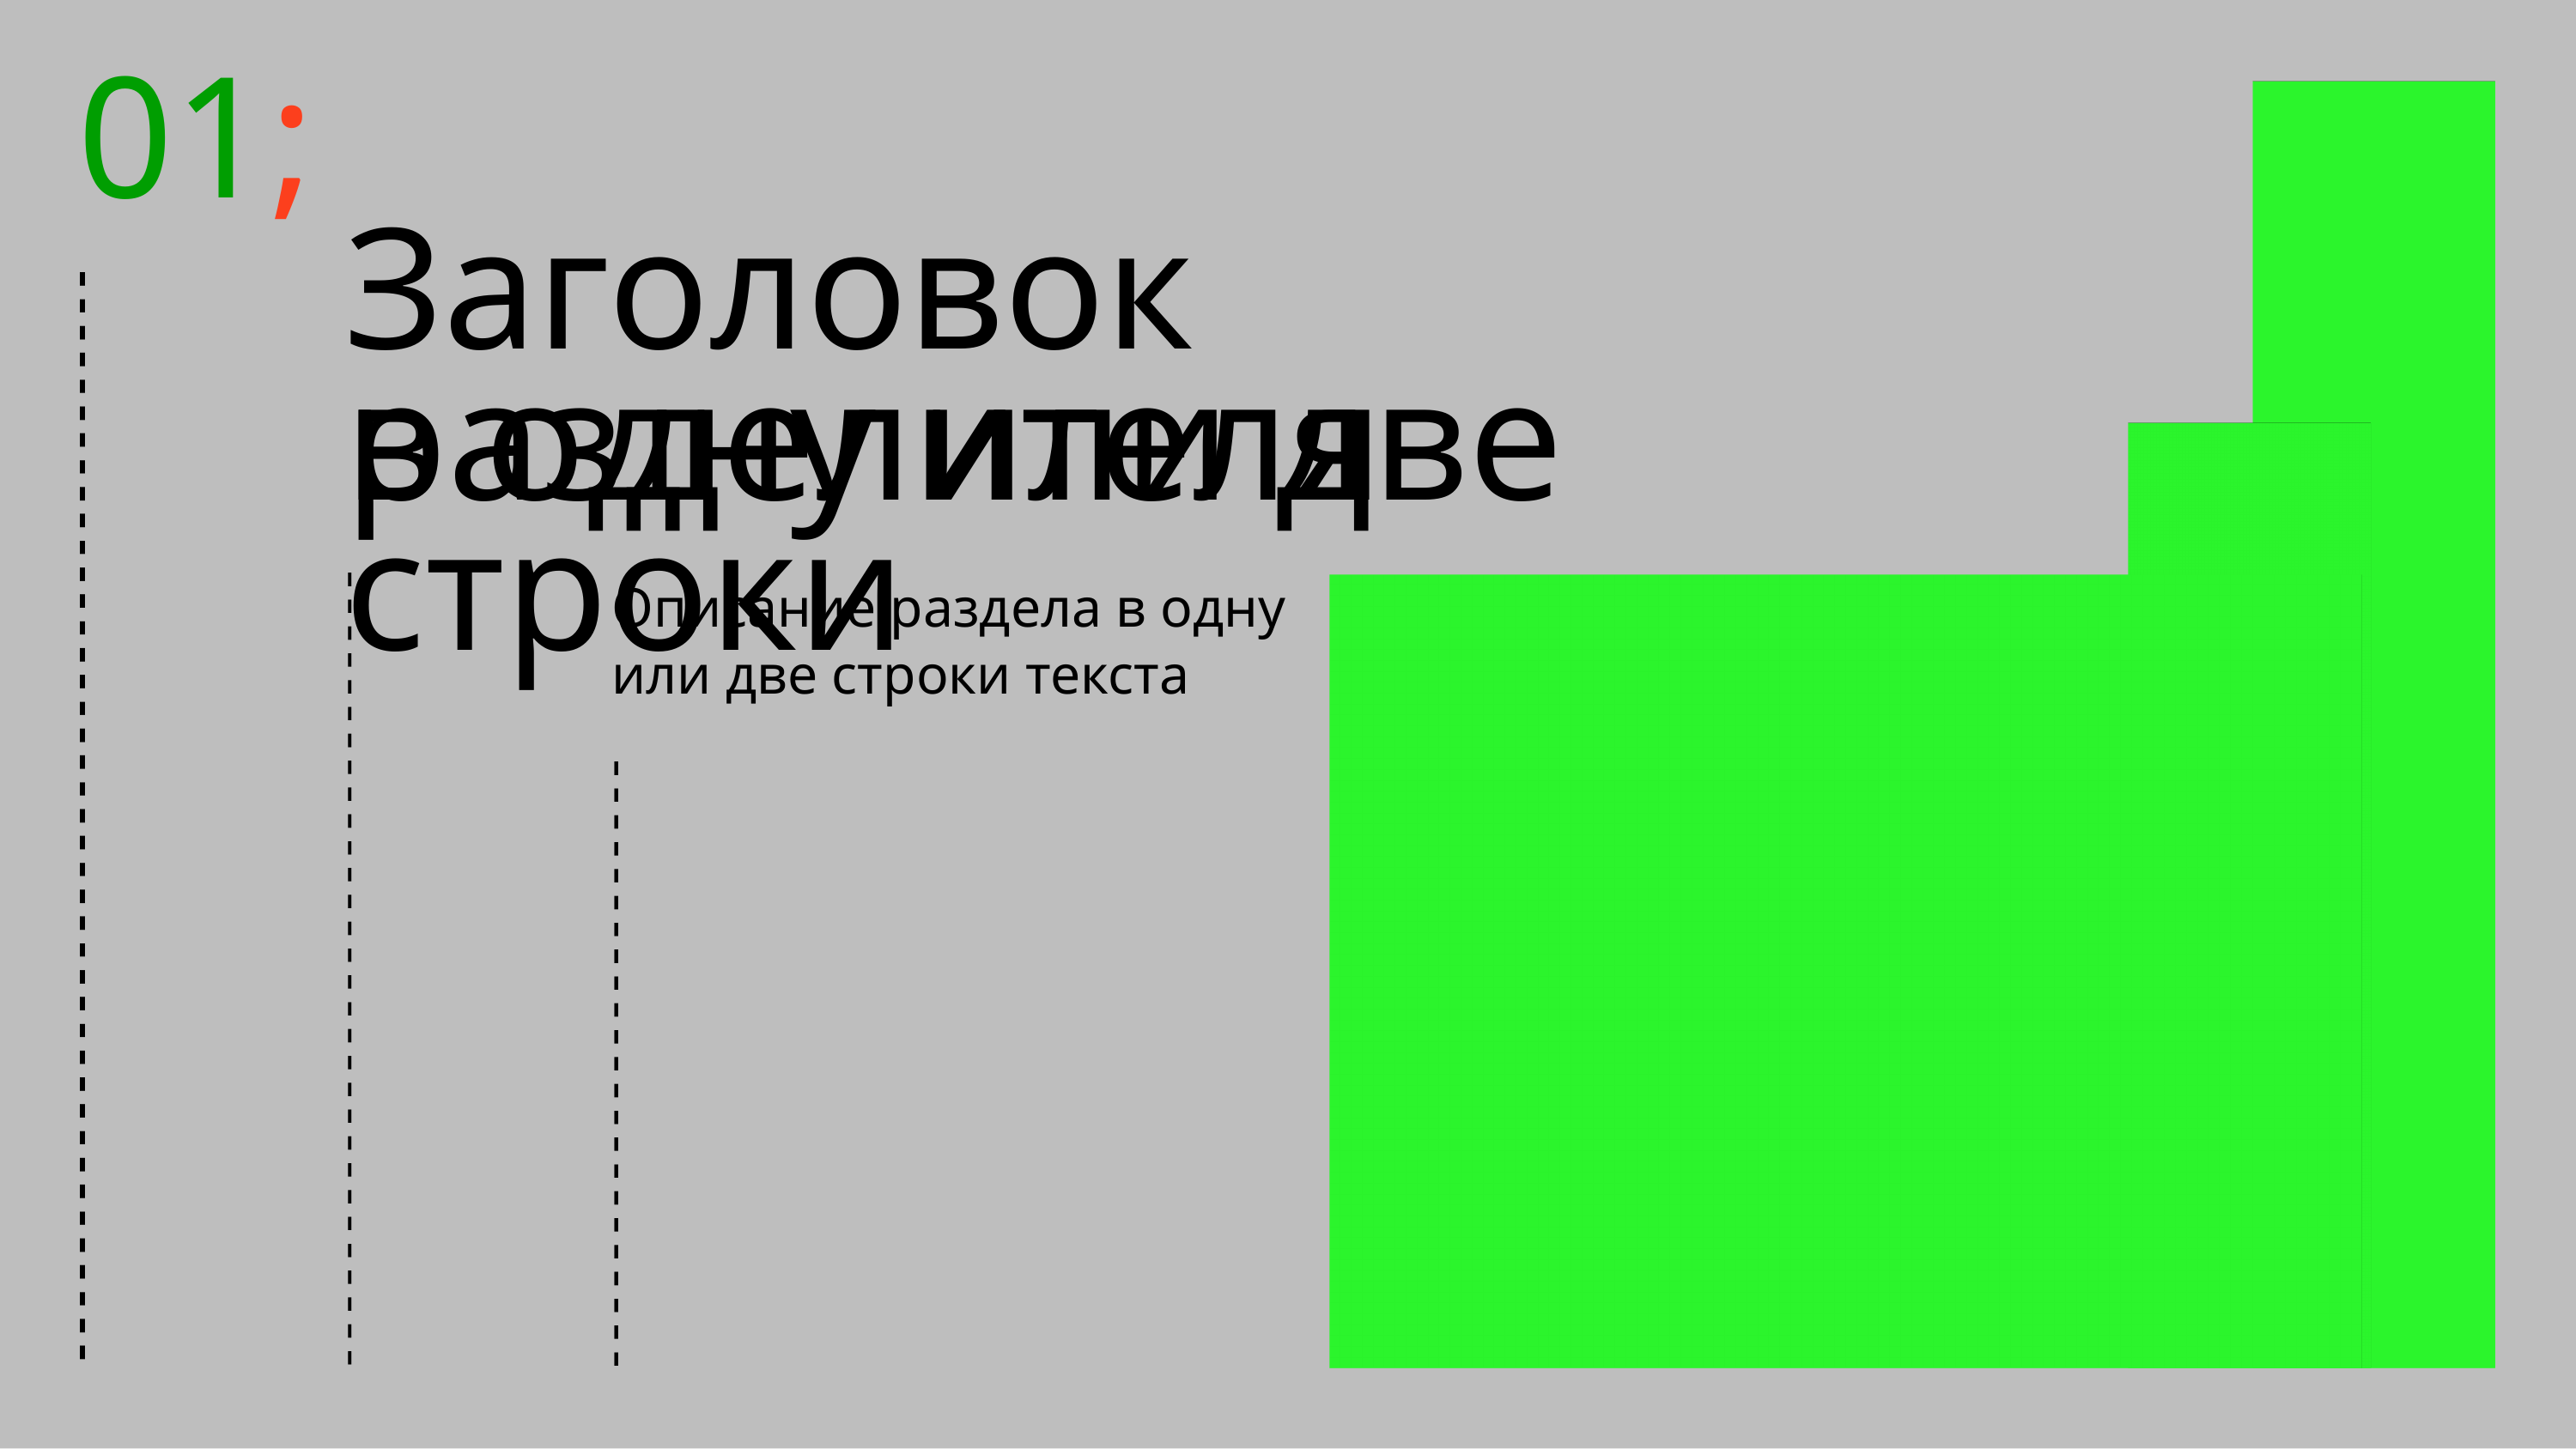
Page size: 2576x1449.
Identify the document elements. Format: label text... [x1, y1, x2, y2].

picture [614, 761, 619, 1368]
text_box 01; [77, 80, 568, 231]
text_box [0, 0, 2576, 1449]
picture [80, 272, 85, 1368]
text_box в одну или две строки [344, 382, 2129, 533]
picture [1329, 80, 2496, 1368]
picture [347, 573, 352, 1368]
text_box Описание раздела в одну или две строки текста [611, 573, 1329, 708]
text_box Заголовок разделителя [344, 232, 2252, 382]
